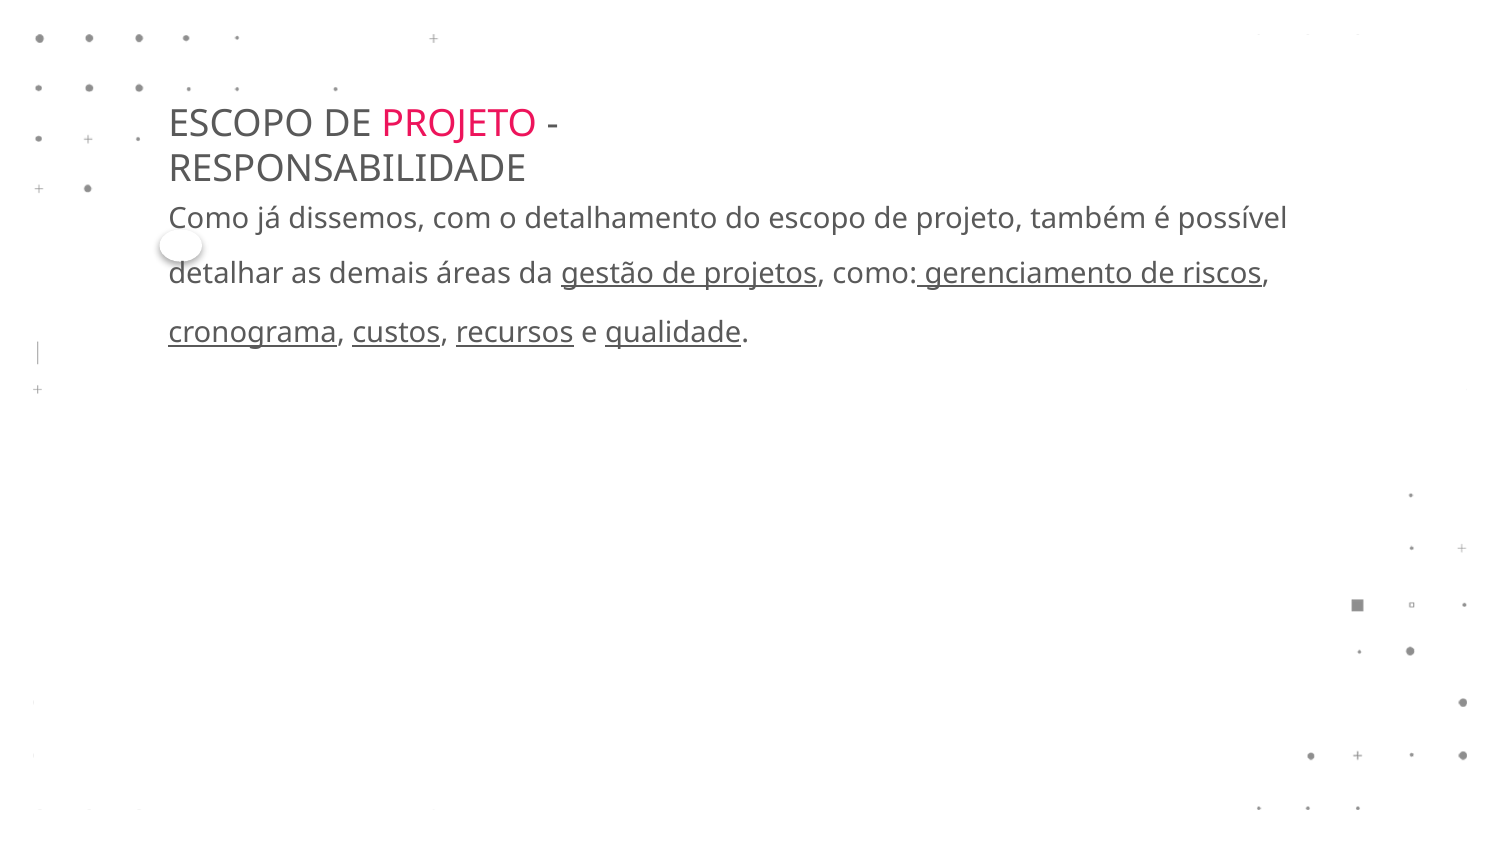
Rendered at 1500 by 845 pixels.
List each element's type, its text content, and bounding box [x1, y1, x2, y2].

text_box ESCOPO DE PROJETO - RESPONSABILIDADE [153, 91, 867, 196]
text_box Como já dissemos, com o detalhamento do escopo de projeto, também é possível detalhar as demais áreas da gestão de projetos, como: gerenciamento de riscos, cronograma, custos, recursos e qualidade. [153, 174, 1421, 361]
picture [33, 34, 1467, 810]
